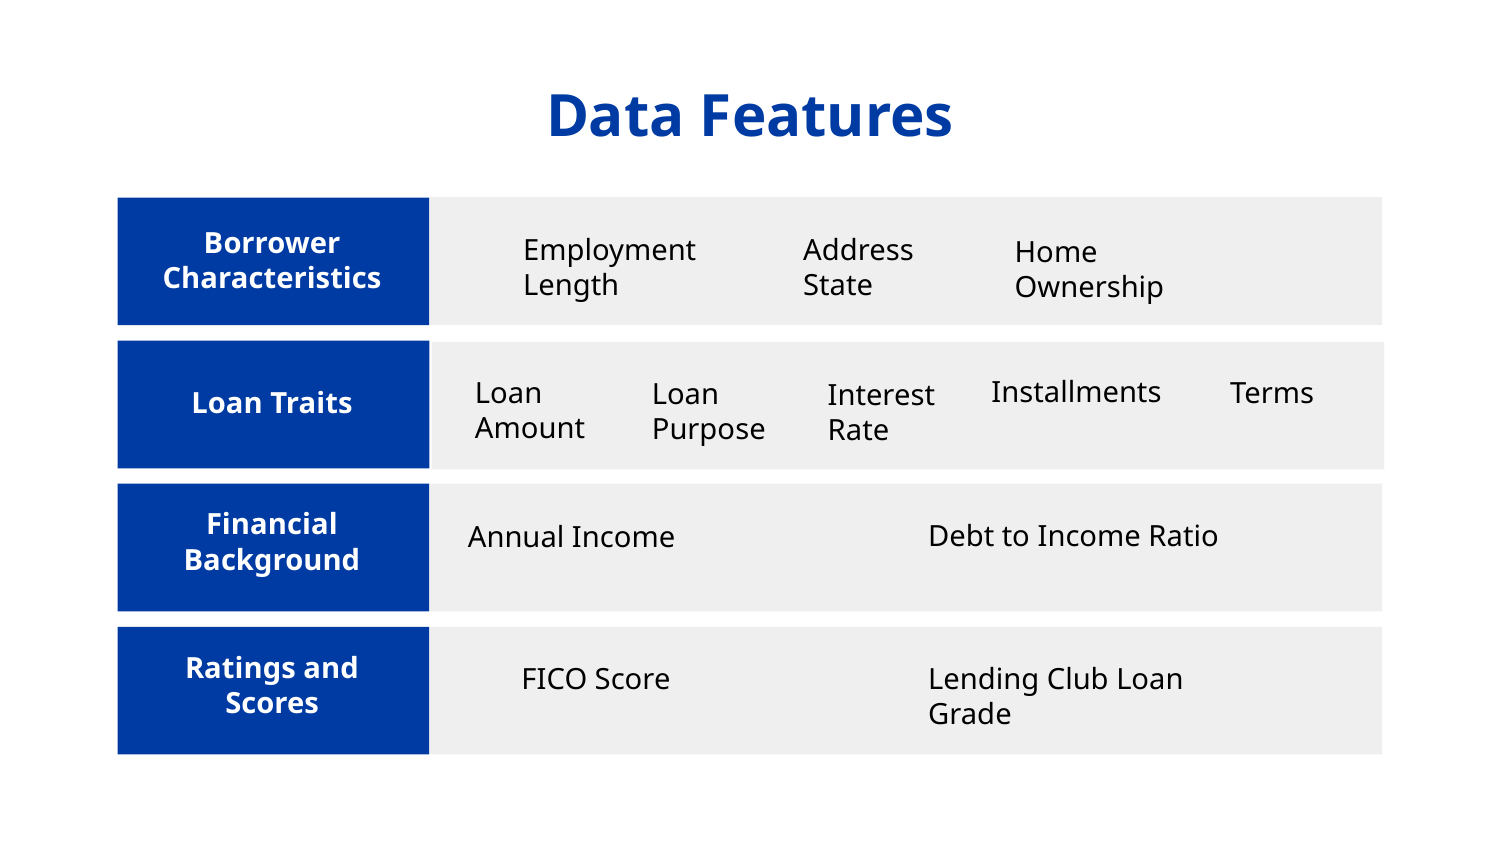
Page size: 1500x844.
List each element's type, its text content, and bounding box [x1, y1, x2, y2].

subtitle Ratings and Scores [138, 633, 406, 748]
subtitle Debt to Income Ratio [913, 502, 1292, 593]
subtitle Interest Rate [812, 361, 993, 452]
text_box [117, 626, 429, 755]
text_box [429, 483, 1383, 612]
subtitle Financial Background [138, 490, 406, 605]
subtitle Annual Income [452, 503, 788, 594]
subtitle Address State [788, 216, 977, 326]
text_box Installments [976, 357, 1212, 448]
subtitle Lending Club Loan Grade [913, 645, 1225, 736]
subtitle Loan Amount [459, 359, 612, 450]
subtitle Loan Traits [138, 369, 406, 440]
text_box [431, 341, 1385, 470]
subtitle FICO Score [506, 645, 819, 736]
text_box Terms [1215, 359, 1451, 450]
text_box [117, 340, 430, 469]
text_box [117, 483, 429, 612]
subtitle Borrower Characteristics [138, 209, 406, 281]
subtitle Home Ownership [999, 218, 1236, 309]
text_box [429, 197, 1383, 325]
text_box [117, 197, 430, 326]
title Data Features [117, 62, 1383, 197]
subtitle Loan Purpose [636, 360, 851, 451]
text_box [429, 626, 1383, 755]
subtitle Employment Length [508, 216, 744, 307]
